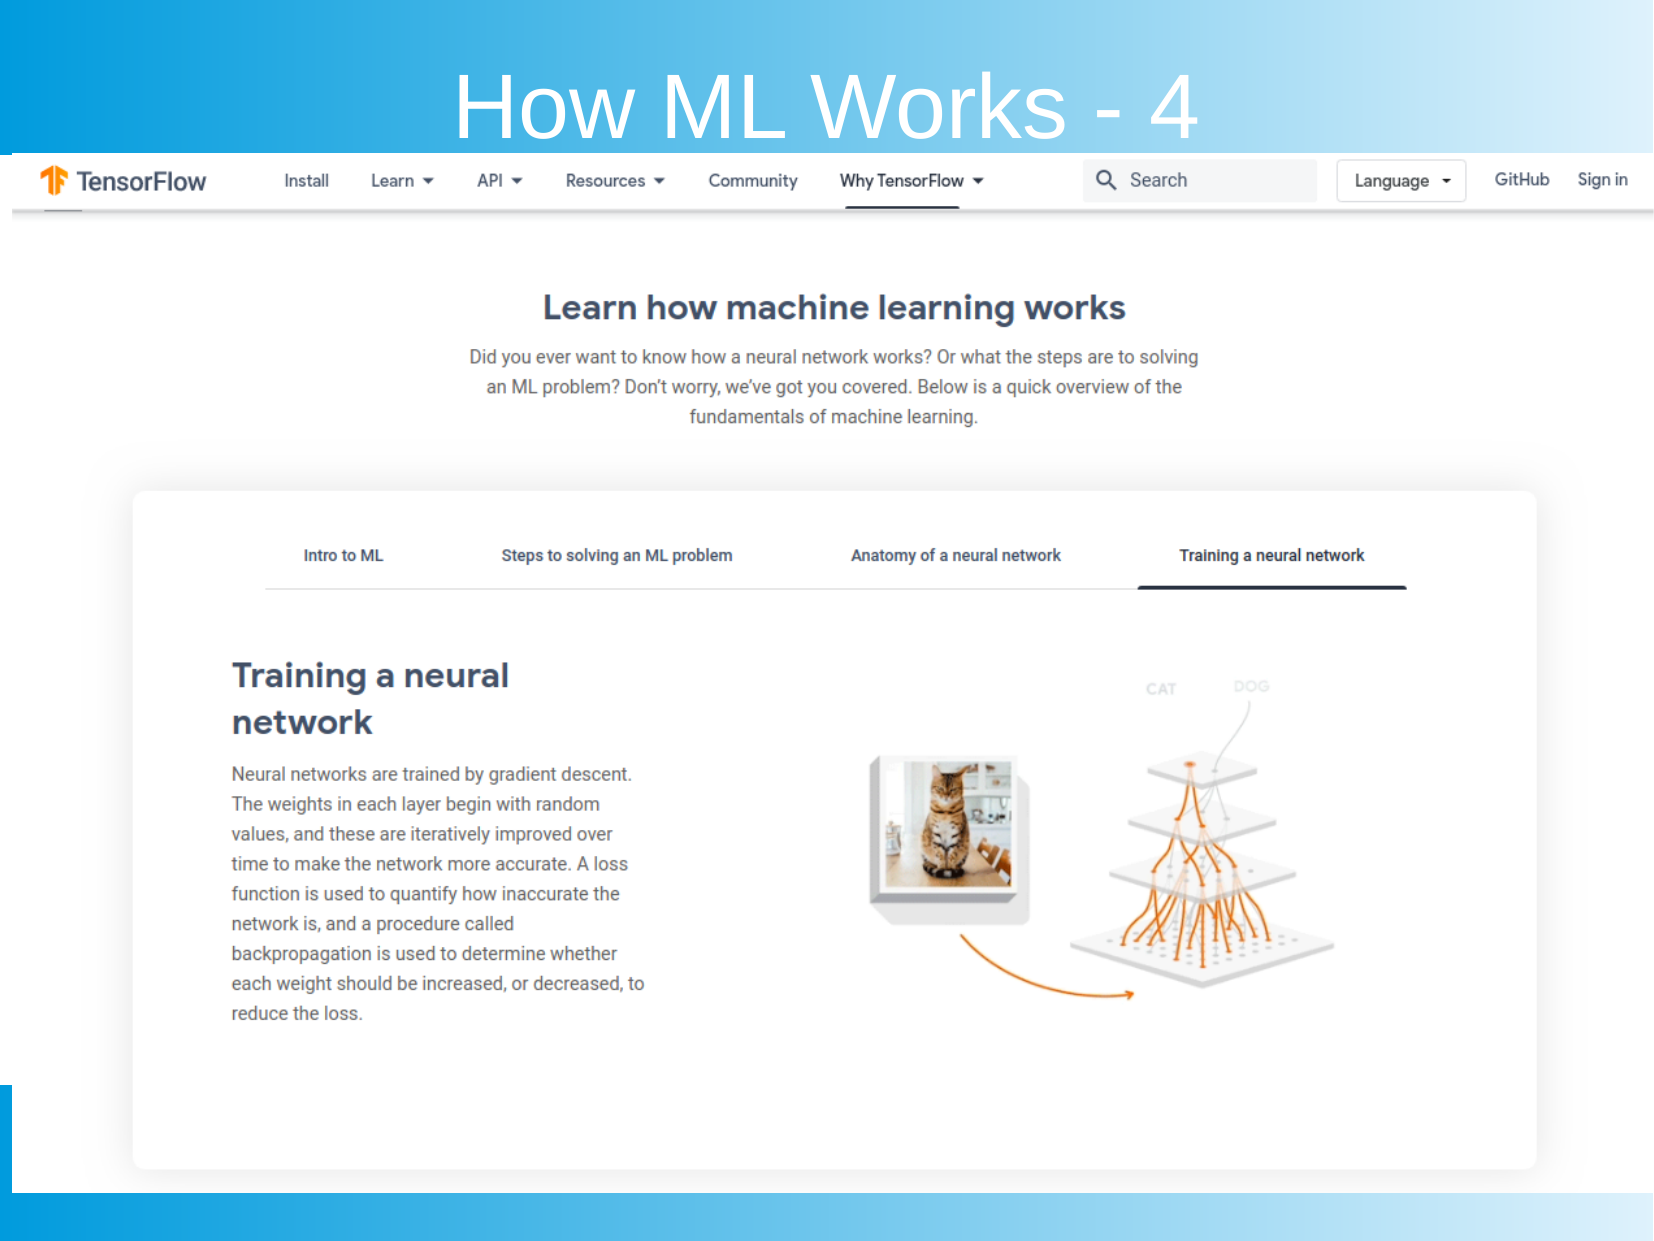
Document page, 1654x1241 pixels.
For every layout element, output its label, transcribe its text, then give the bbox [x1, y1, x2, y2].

picture [12, 153, 1654, 1240]
text_box How ML Works - 4 [82, 46, 1571, 151]
